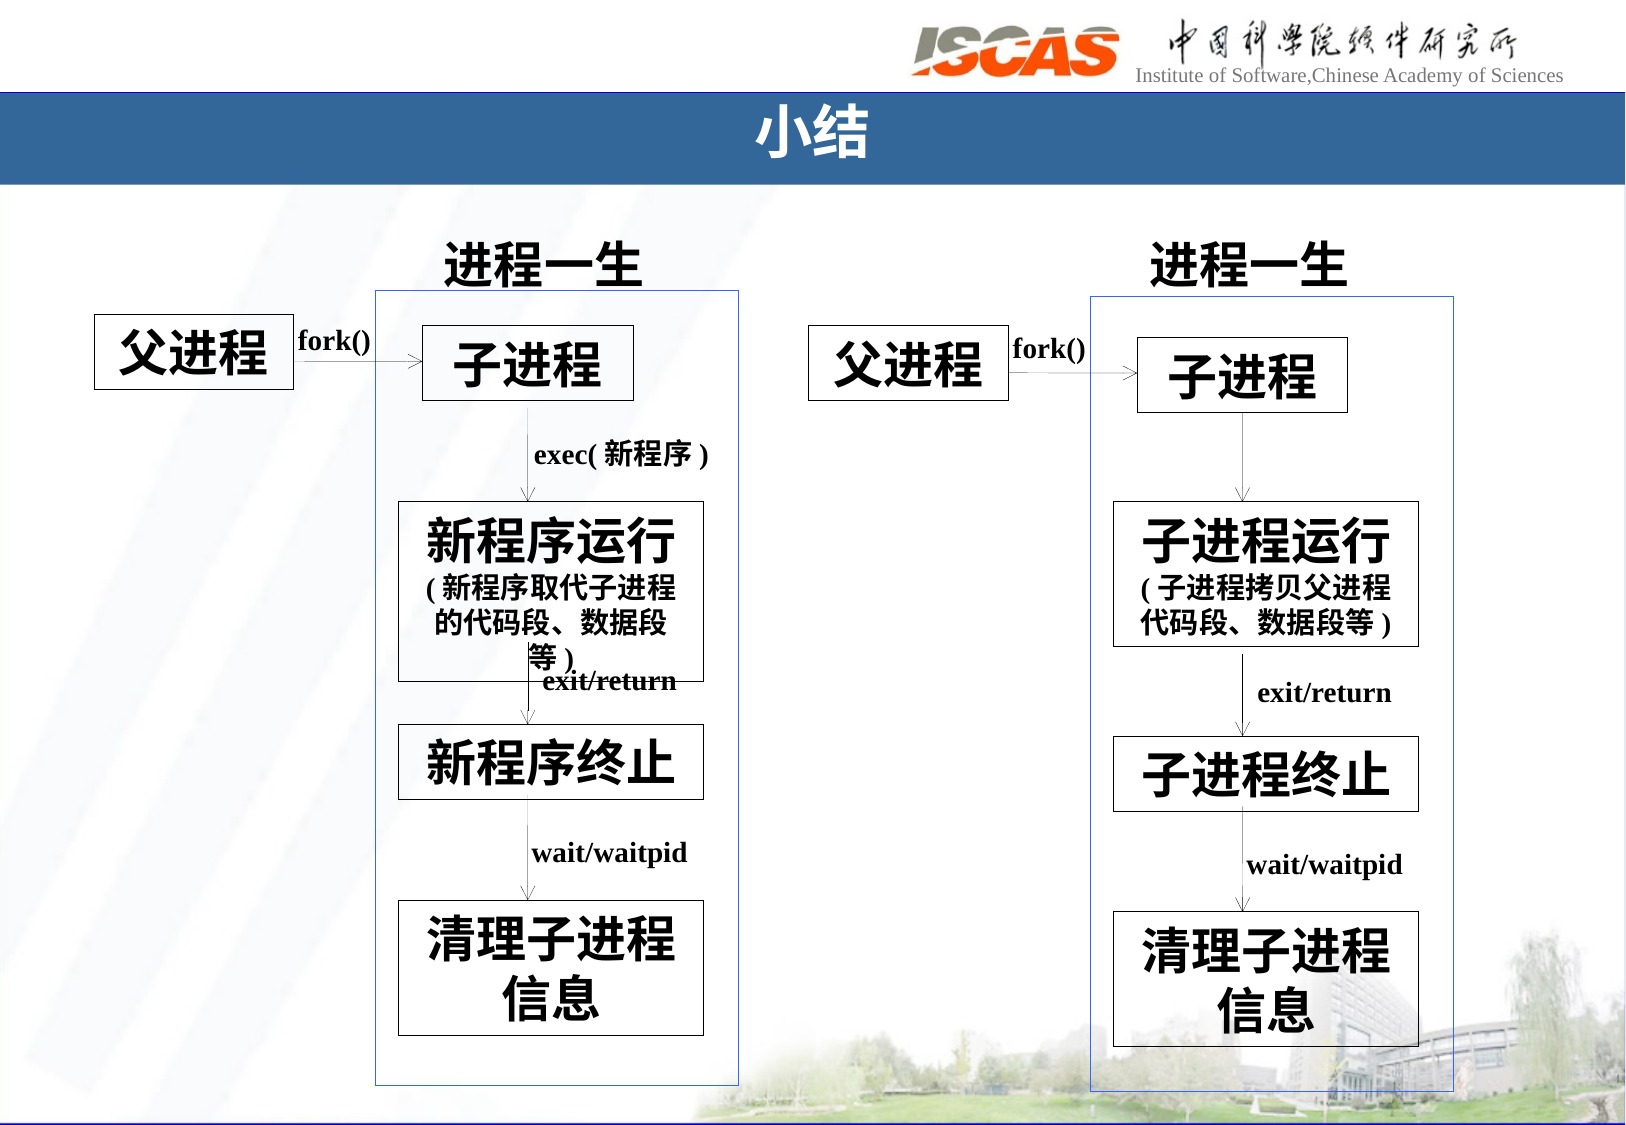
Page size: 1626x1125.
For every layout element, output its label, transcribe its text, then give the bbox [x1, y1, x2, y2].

text_box 清理子进程信息 [398, 900, 704, 1036]
picture [0, 92, 1626, 1125]
text_box 父进程 [808, 325, 1009, 401]
text_box [1090, 296, 1454, 1092]
text_box exit/return [1219, 665, 1431, 716]
text_box wait/waitpid [504, 826, 716, 877]
picture [907, 18, 1132, 87]
text_box [375, 290, 739, 1086]
text_box 清理子进程信息 [1113, 911, 1419, 1047]
text_box 进程一生 [410, 226, 678, 302]
picture [1166, 15, 1519, 71]
text_box fork() [281, 314, 375, 365]
title 小结 [0, 93, 1625, 185]
text_box 子进程终止 [1113, 736, 1419, 812]
text_box fork() [996, 322, 1090, 373]
text_box exit/return [504, 654, 716, 704]
text_box wait/waitpid [1219, 837, 1431, 888]
text_box 新程序终止 [398, 724, 704, 800]
text_box 父进程 [94, 314, 294, 390]
text_box 进程一生 [1116, 226, 1384, 302]
